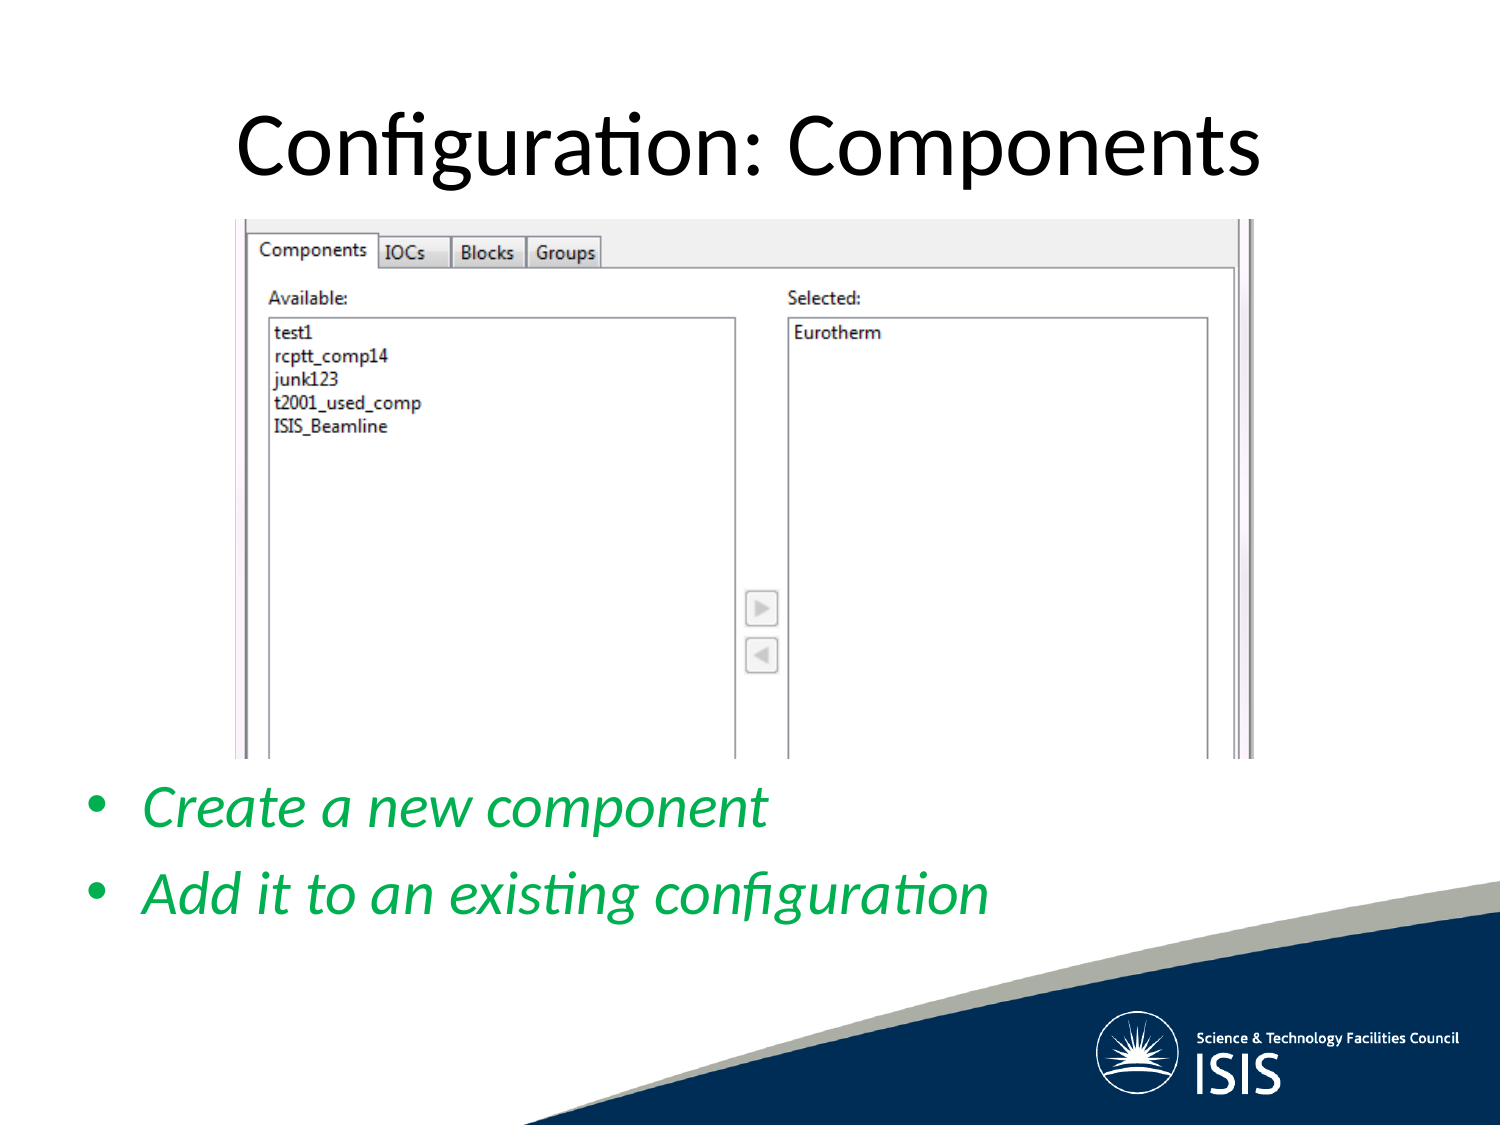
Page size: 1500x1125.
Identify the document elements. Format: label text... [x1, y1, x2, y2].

text_box Create a new component Add it to an existing configuration [71, 758, 1422, 936]
picture [235, 219, 1258, 759]
picture [0, 879, 1500, 1125]
title Configuration: Components [75, 45, 1425, 233]
